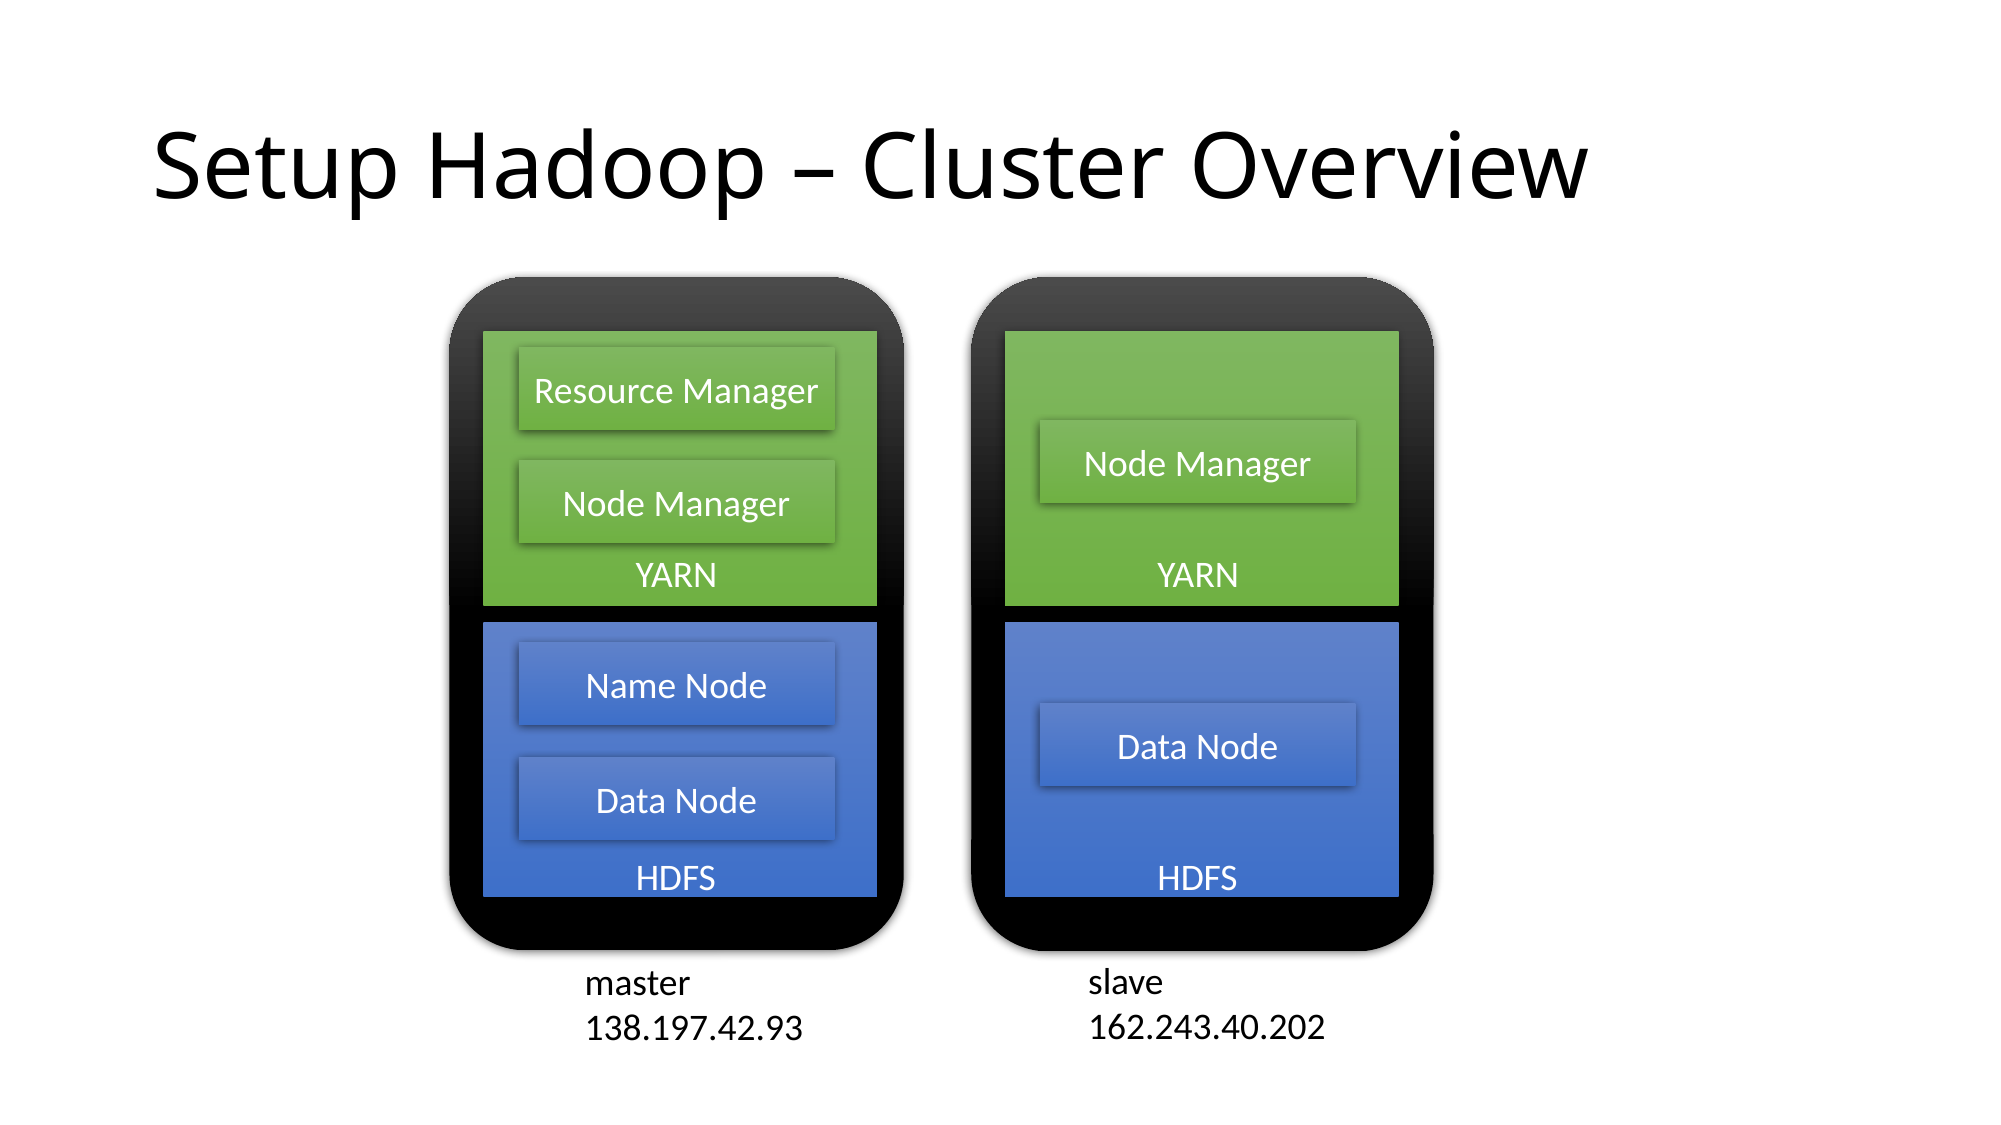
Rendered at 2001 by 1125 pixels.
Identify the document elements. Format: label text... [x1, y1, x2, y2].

title Setup Hadoop – Cluster Overview [137, 59, 1863, 278]
text_box [449, 278, 904, 951]
text_box HDFS [621, 845, 732, 905]
text_box Node Manager [1039, 420, 1356, 503]
text_box Name Node [518, 642, 835, 725]
text_box slave 162.243.40.202 [1073, 949, 1356, 1055]
text_box [1005, 331, 1399, 606]
text_box [483, 331, 877, 606]
text_box Data Node [518, 757, 835, 840]
text_box HDFS [1142, 845, 1253, 905]
text_box Node Manager [518, 460, 835, 543]
text_box Data Node [1039, 703, 1356, 786]
text_box YARN [620, 542, 733, 603]
text_box [483, 622, 877, 897]
text_box [971, 277, 1434, 952]
text_box Resource Manager [518, 347, 835, 430]
text_box [1005, 622, 1399, 897]
text_box YARN [1142, 542, 1254, 603]
text_box master 138.197.42.93 [569, 950, 835, 1055]
